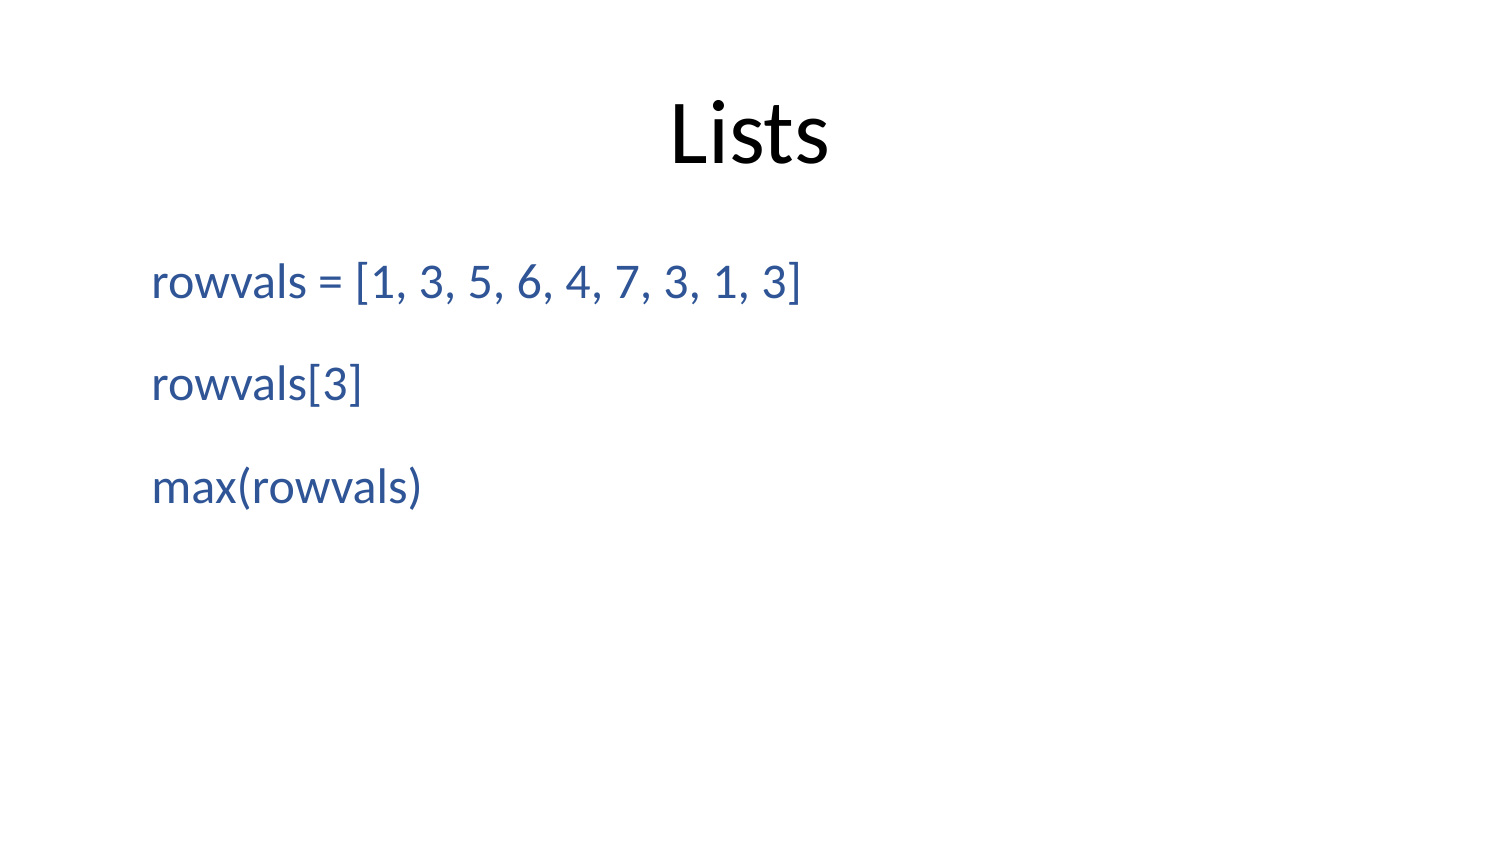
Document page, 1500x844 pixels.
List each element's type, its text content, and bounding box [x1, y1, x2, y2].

list rowvals = [1, 3, 5, 6, 4, 7, 3, 1, 3] rowvals[3] max(rowvals) [103, 224, 1397, 760]
title Lists [103, 44, 1397, 208]
